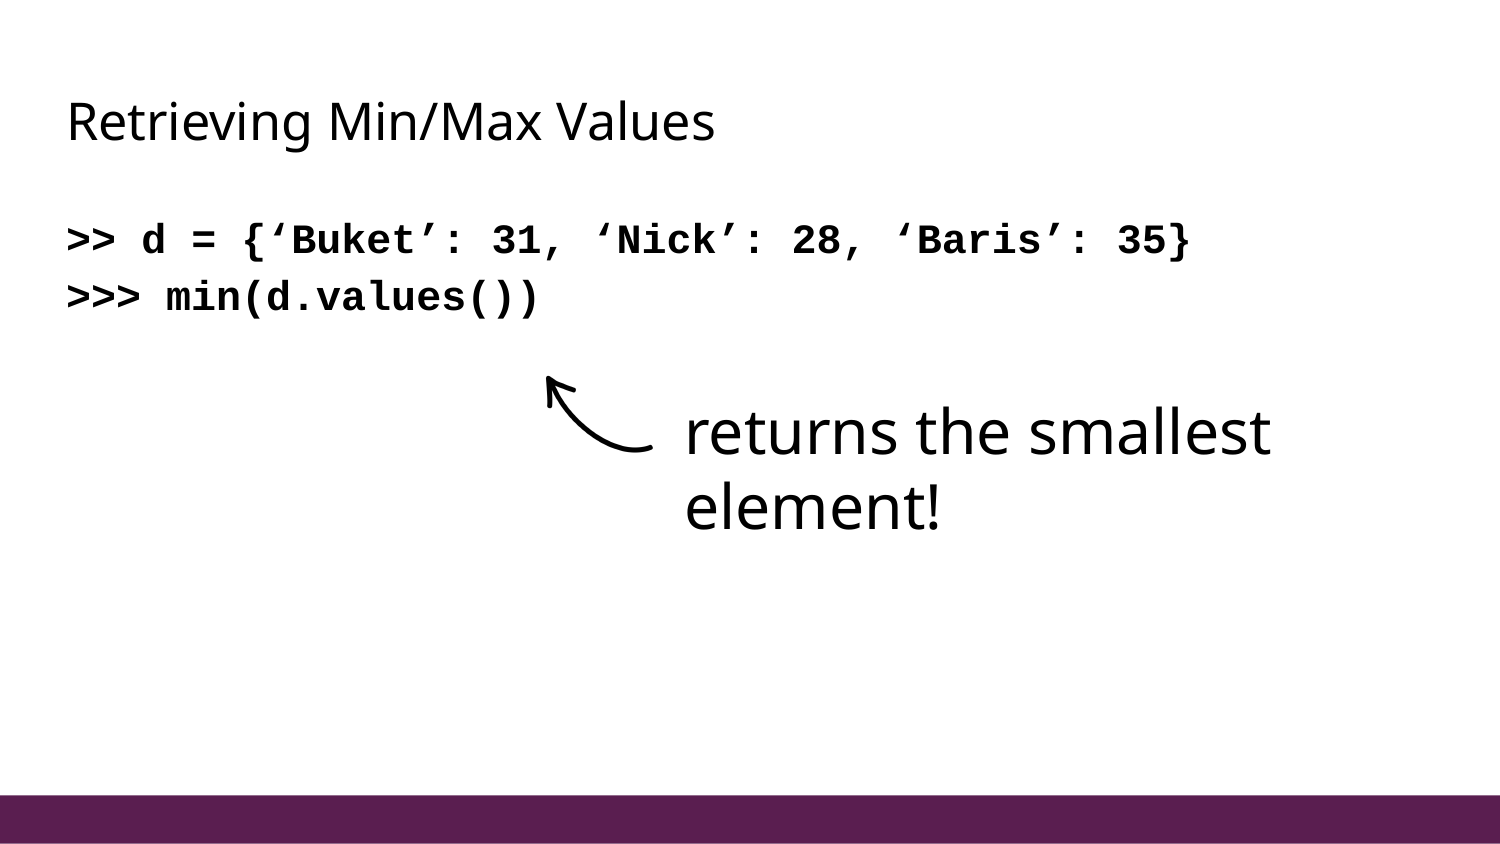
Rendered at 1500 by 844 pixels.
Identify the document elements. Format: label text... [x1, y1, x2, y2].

title Retrieving Min/Max Values [50, 72, 1450, 168]
text_box returns the smallest element! [669, 377, 1422, 557]
list >> d = {‘Buket’: 31, ‘Nick’: 28, ‘Baris’: 35} >>> min(d.values()) [50, 188, 1450, 750]
picture [521, 331, 670, 497]
